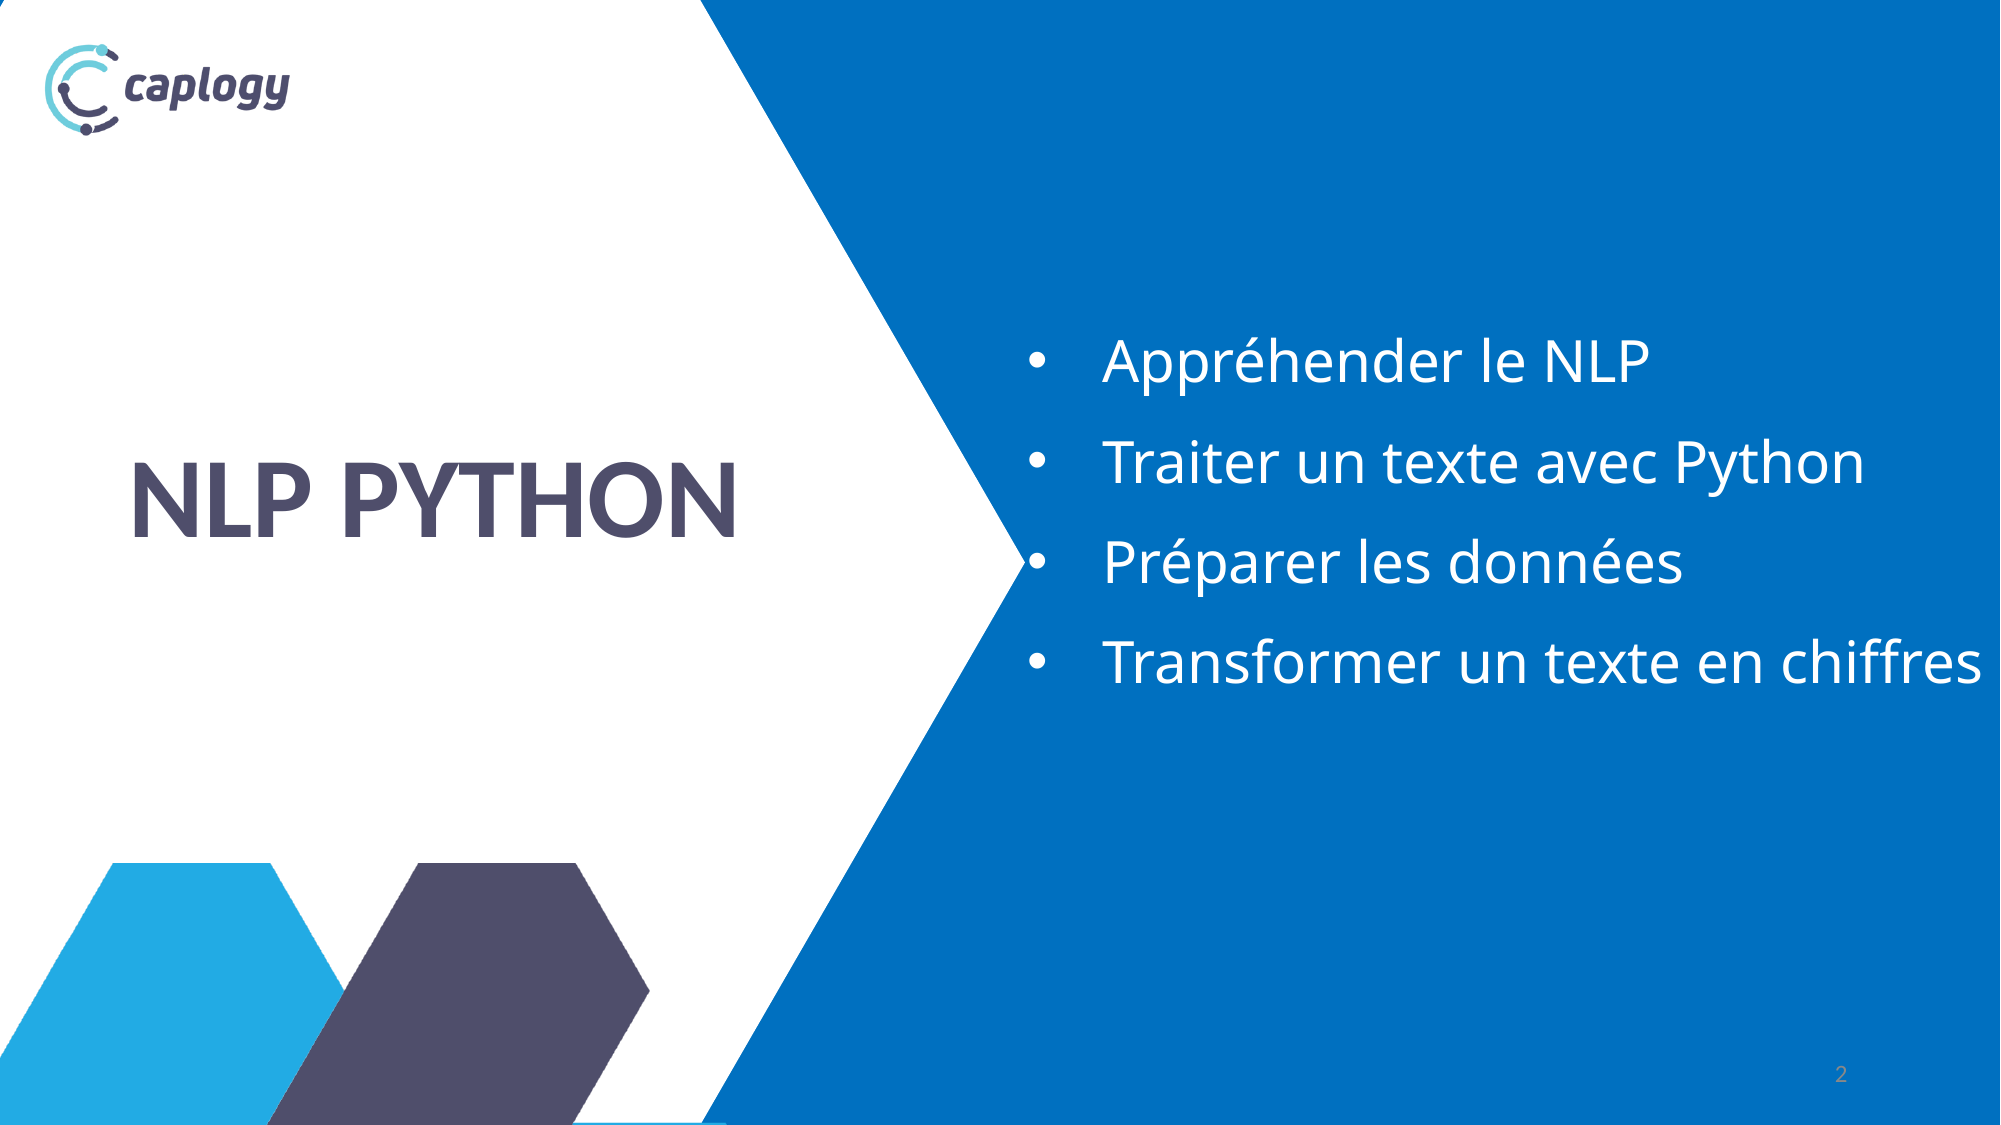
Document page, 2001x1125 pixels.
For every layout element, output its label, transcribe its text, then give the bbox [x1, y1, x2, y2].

text_box NLP PYTHON [30, 415, 840, 684]
picture [0, 0, 334, 180]
slide_number 2 [1412, 1042, 1863, 1103]
picture [0, 863, 802, 1125]
text_box [0, 0, 1025, 942]
text_box Appréhender le NLP Traiter un texte avec Python Préparer les données Transformer un texte en chiffres [1025, 324, 1994, 696]
